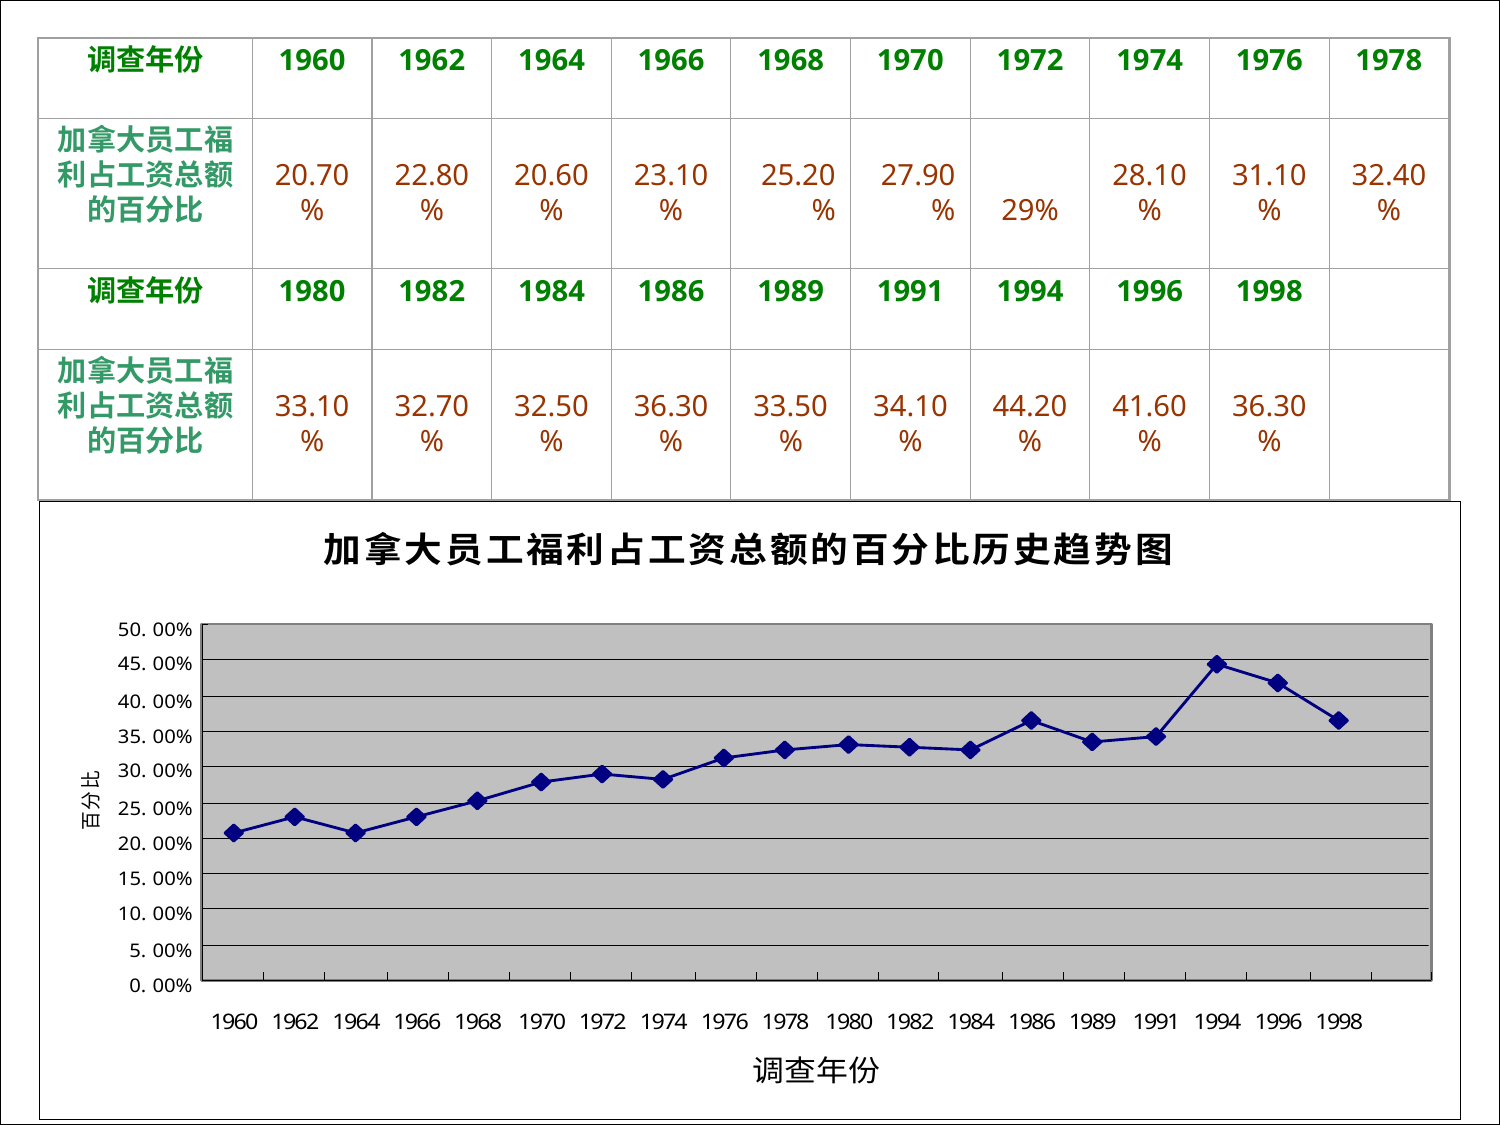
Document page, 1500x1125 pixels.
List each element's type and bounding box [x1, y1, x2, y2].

text_box [0, 0, 1500, 1125]
text_box [24, 487, 1476, 1125]
text_box [37, 37, 1451, 484]
